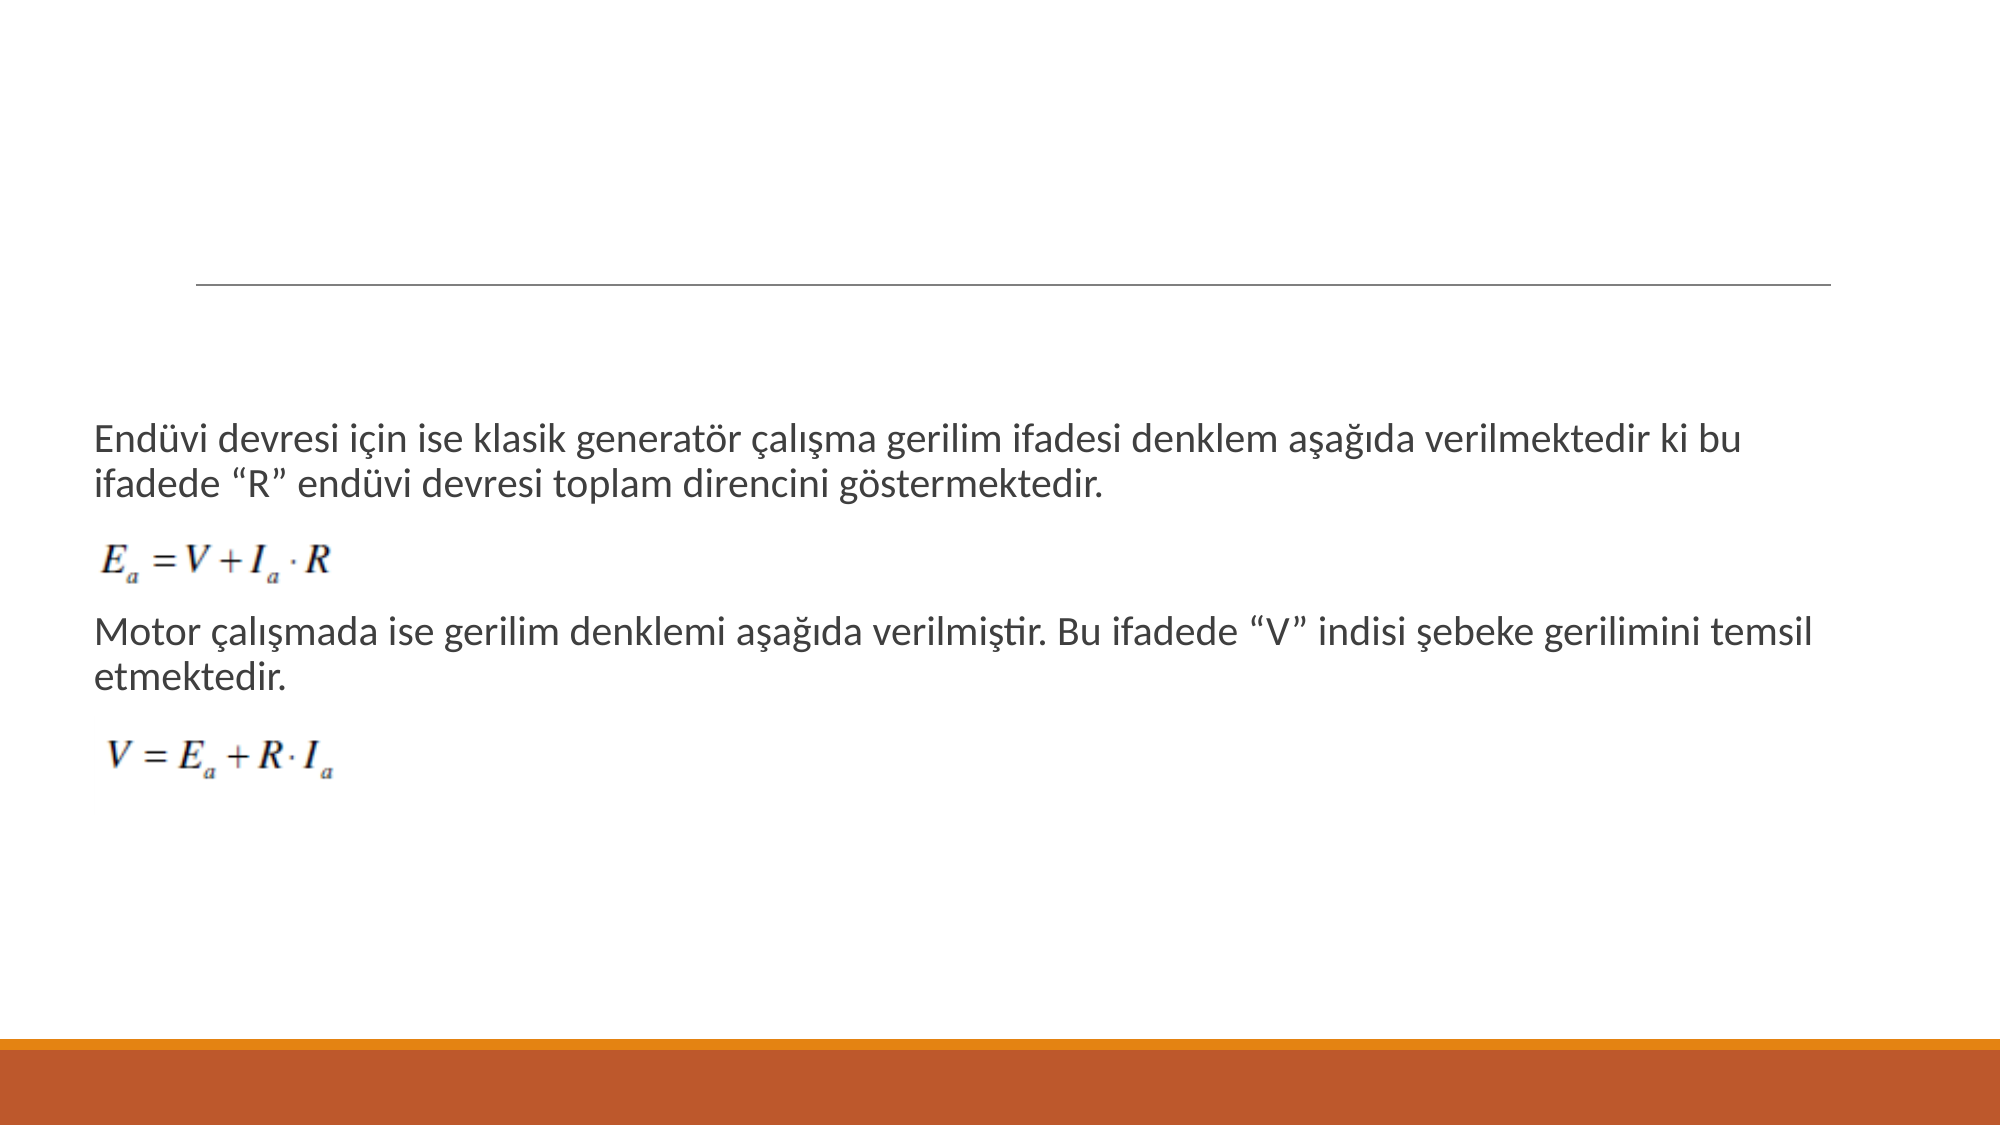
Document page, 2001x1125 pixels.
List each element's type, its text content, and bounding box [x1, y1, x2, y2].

picture [93, 716, 365, 815]
list Endüvi devresi için ise klasik generatör çalışma gerilim ifadesi denklem aşağıda verilmektedir ki bu ifadede “R” endüvi devresi toplam direncini göstermektedir. Motor çalışmada ise gerilim denklemi aşağıda verilmiştir. Bu ifadede “V” indisi şebeke gerilimini temsil etmektedir. [93, 408, 1819, 1123]
picture [93, 522, 365, 603]
